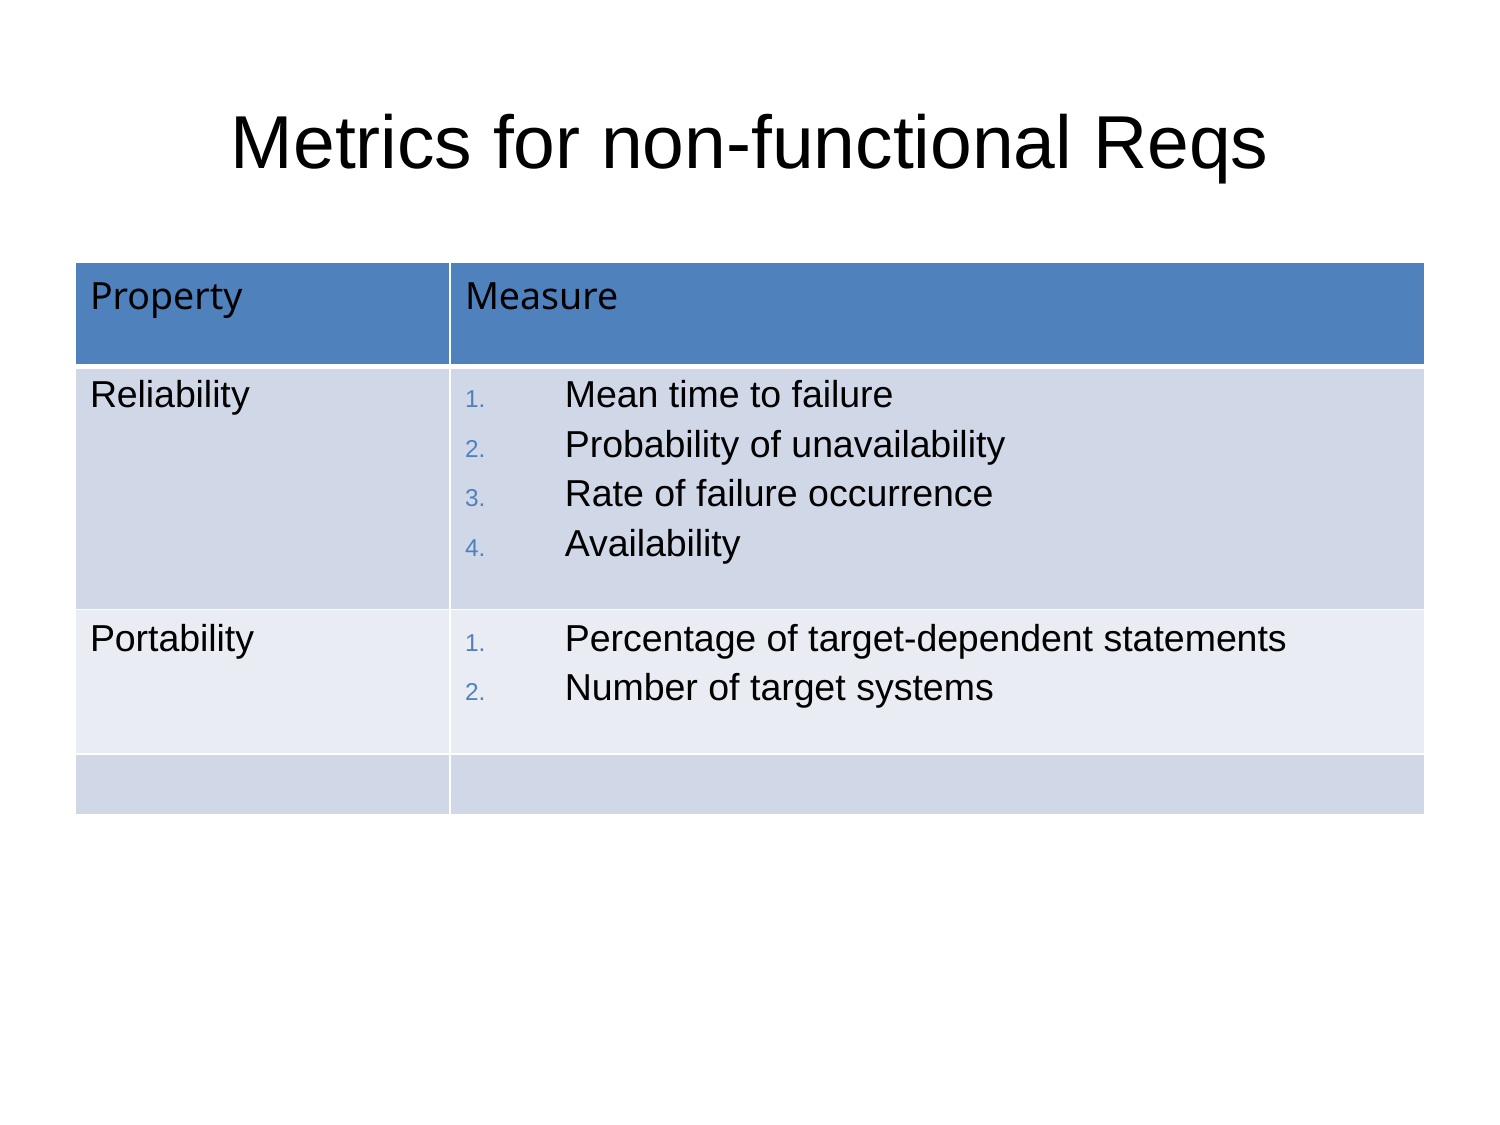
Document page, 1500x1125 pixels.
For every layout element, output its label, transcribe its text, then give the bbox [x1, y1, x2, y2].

table_cell [76, 755, 449, 814]
table_cell Percentage of target-dependent statements Number of target systems [451, 610, 1424, 753]
table_cell Reliability [76, 369, 449, 609]
table_cell [451, 755, 1424, 814]
title Metrics for non-functional Reqs [75, 45, 1425, 233]
table_header Measure [451, 263, 1424, 364]
table_header Property [76, 263, 449, 364]
table_cell Mean time to failure Probability of unavailability Rate of failure occurrence Availability [451, 369, 1424, 609]
table_cell Portability [76, 610, 449, 753]
